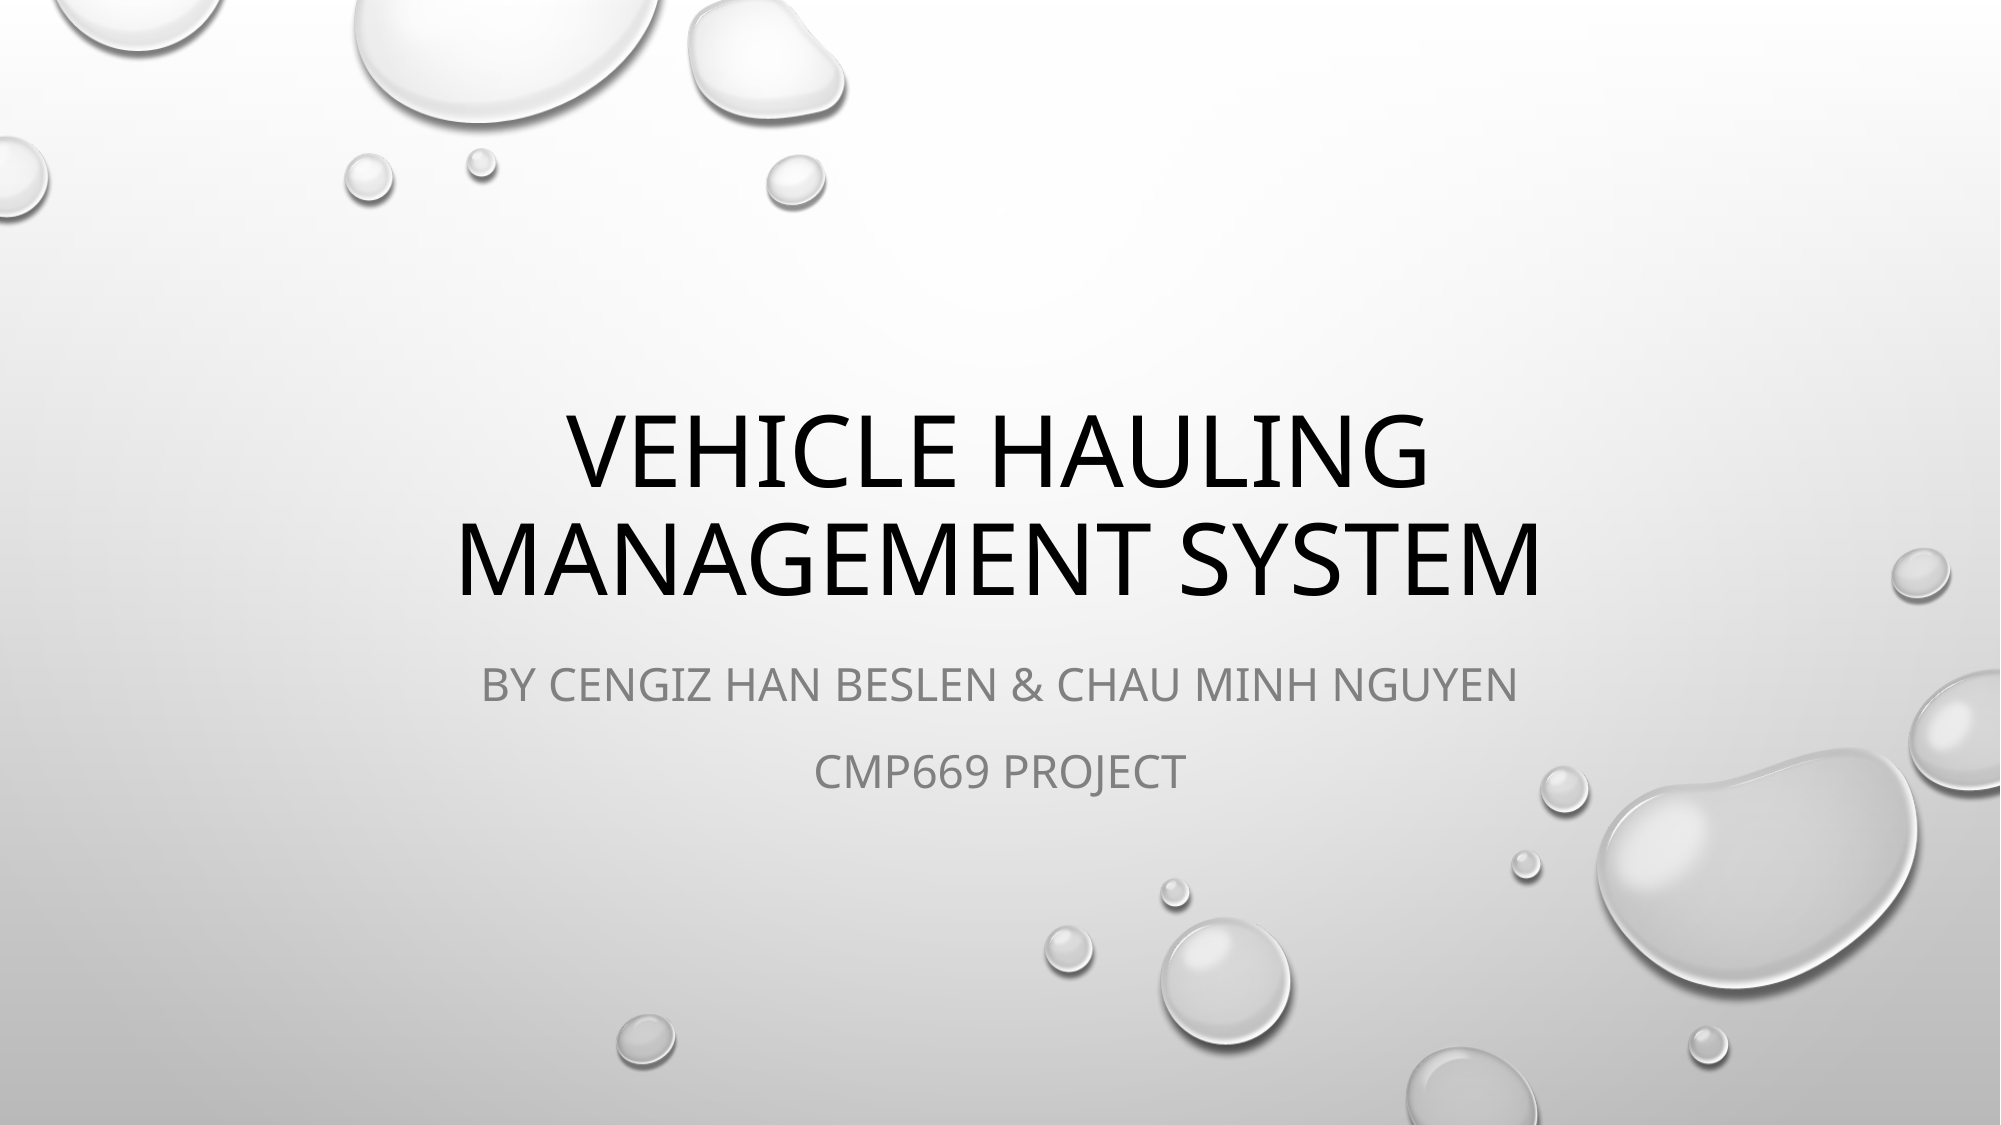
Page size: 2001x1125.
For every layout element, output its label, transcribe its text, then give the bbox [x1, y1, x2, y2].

subtitle By Cengiz Han Beslen & Chau Minh Nguyen CMP669 Project [287, 637, 1713, 863]
picture [0, 0, 2000, 1125]
title Vehicle Hauling Management System [287, 213, 1713, 625]
